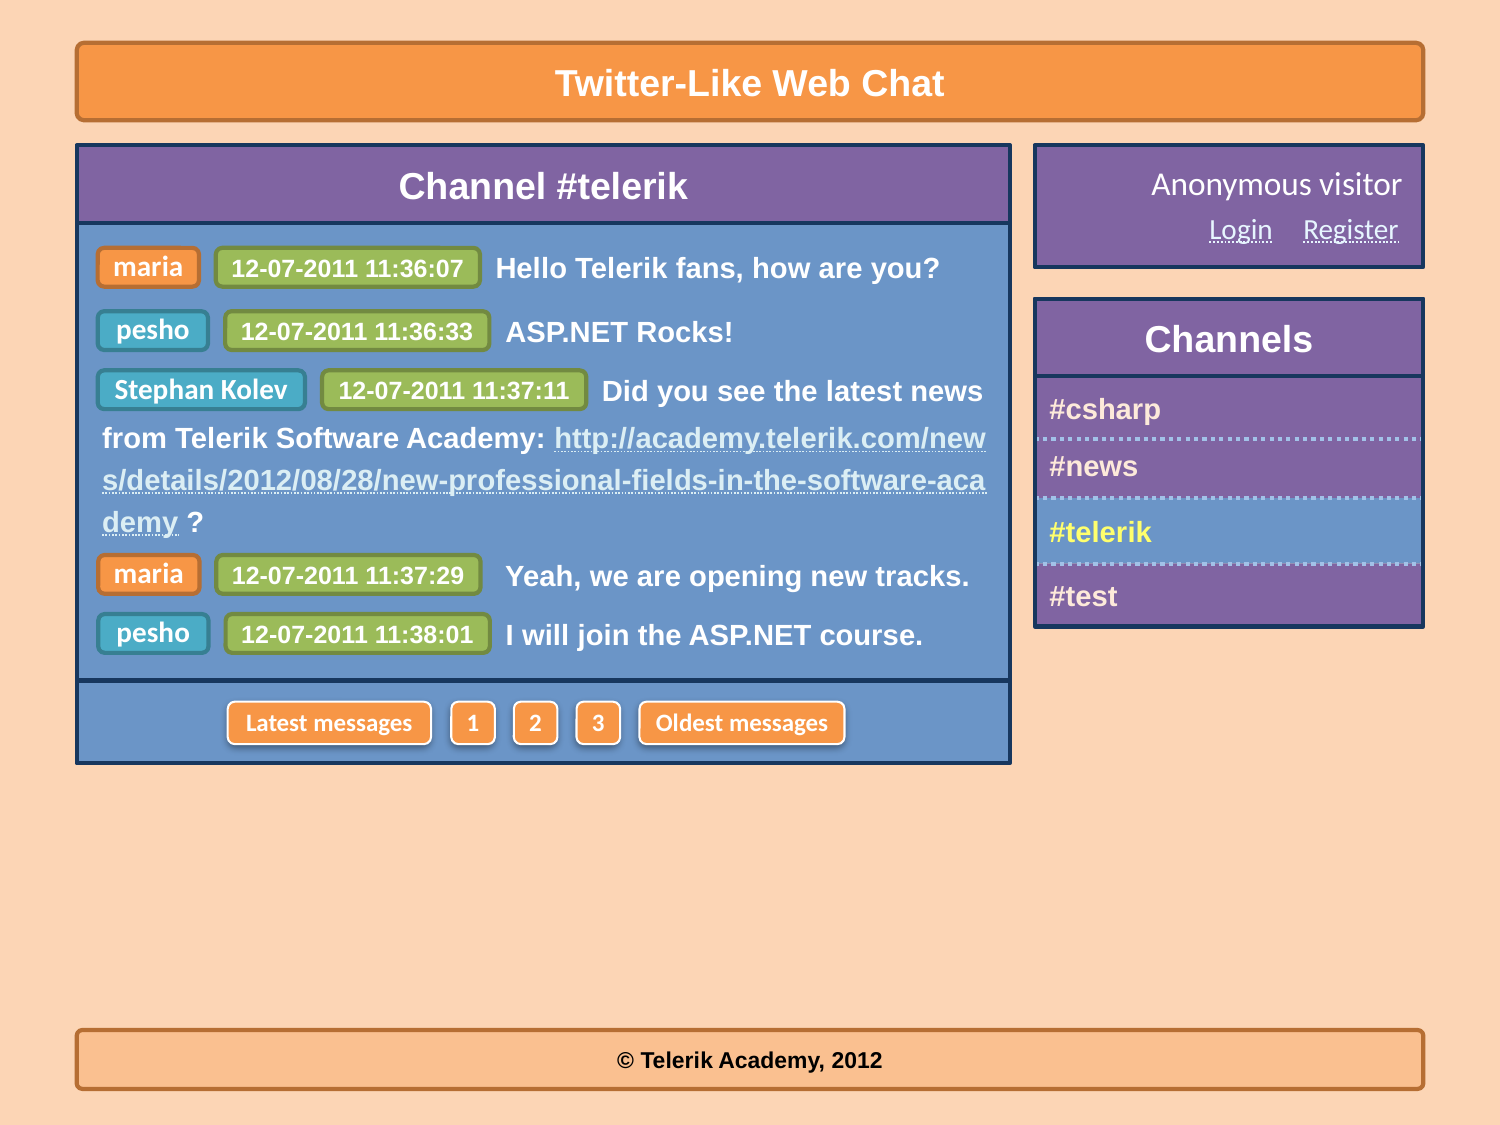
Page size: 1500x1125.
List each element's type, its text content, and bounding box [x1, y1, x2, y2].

text_box © Telerik Academy, 2012 [74, 1027, 1426, 1092]
text_box Twitter-Like Web Chat [74, 40, 1426, 123]
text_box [1032, 154, 1418, 254]
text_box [98, 550, 987, 599]
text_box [98, 609, 931, 658]
text_box [1033, 143, 1425, 269]
text_box Channel #telerik [75, 143, 1012, 225]
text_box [227, 701, 845, 745]
text_box [75, 225, 1012, 678]
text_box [97, 243, 948, 291]
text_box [94, 365, 995, 544]
text_box [1033, 297, 1425, 629]
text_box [97, 306, 741, 355]
text_box [75, 678, 1012, 765]
